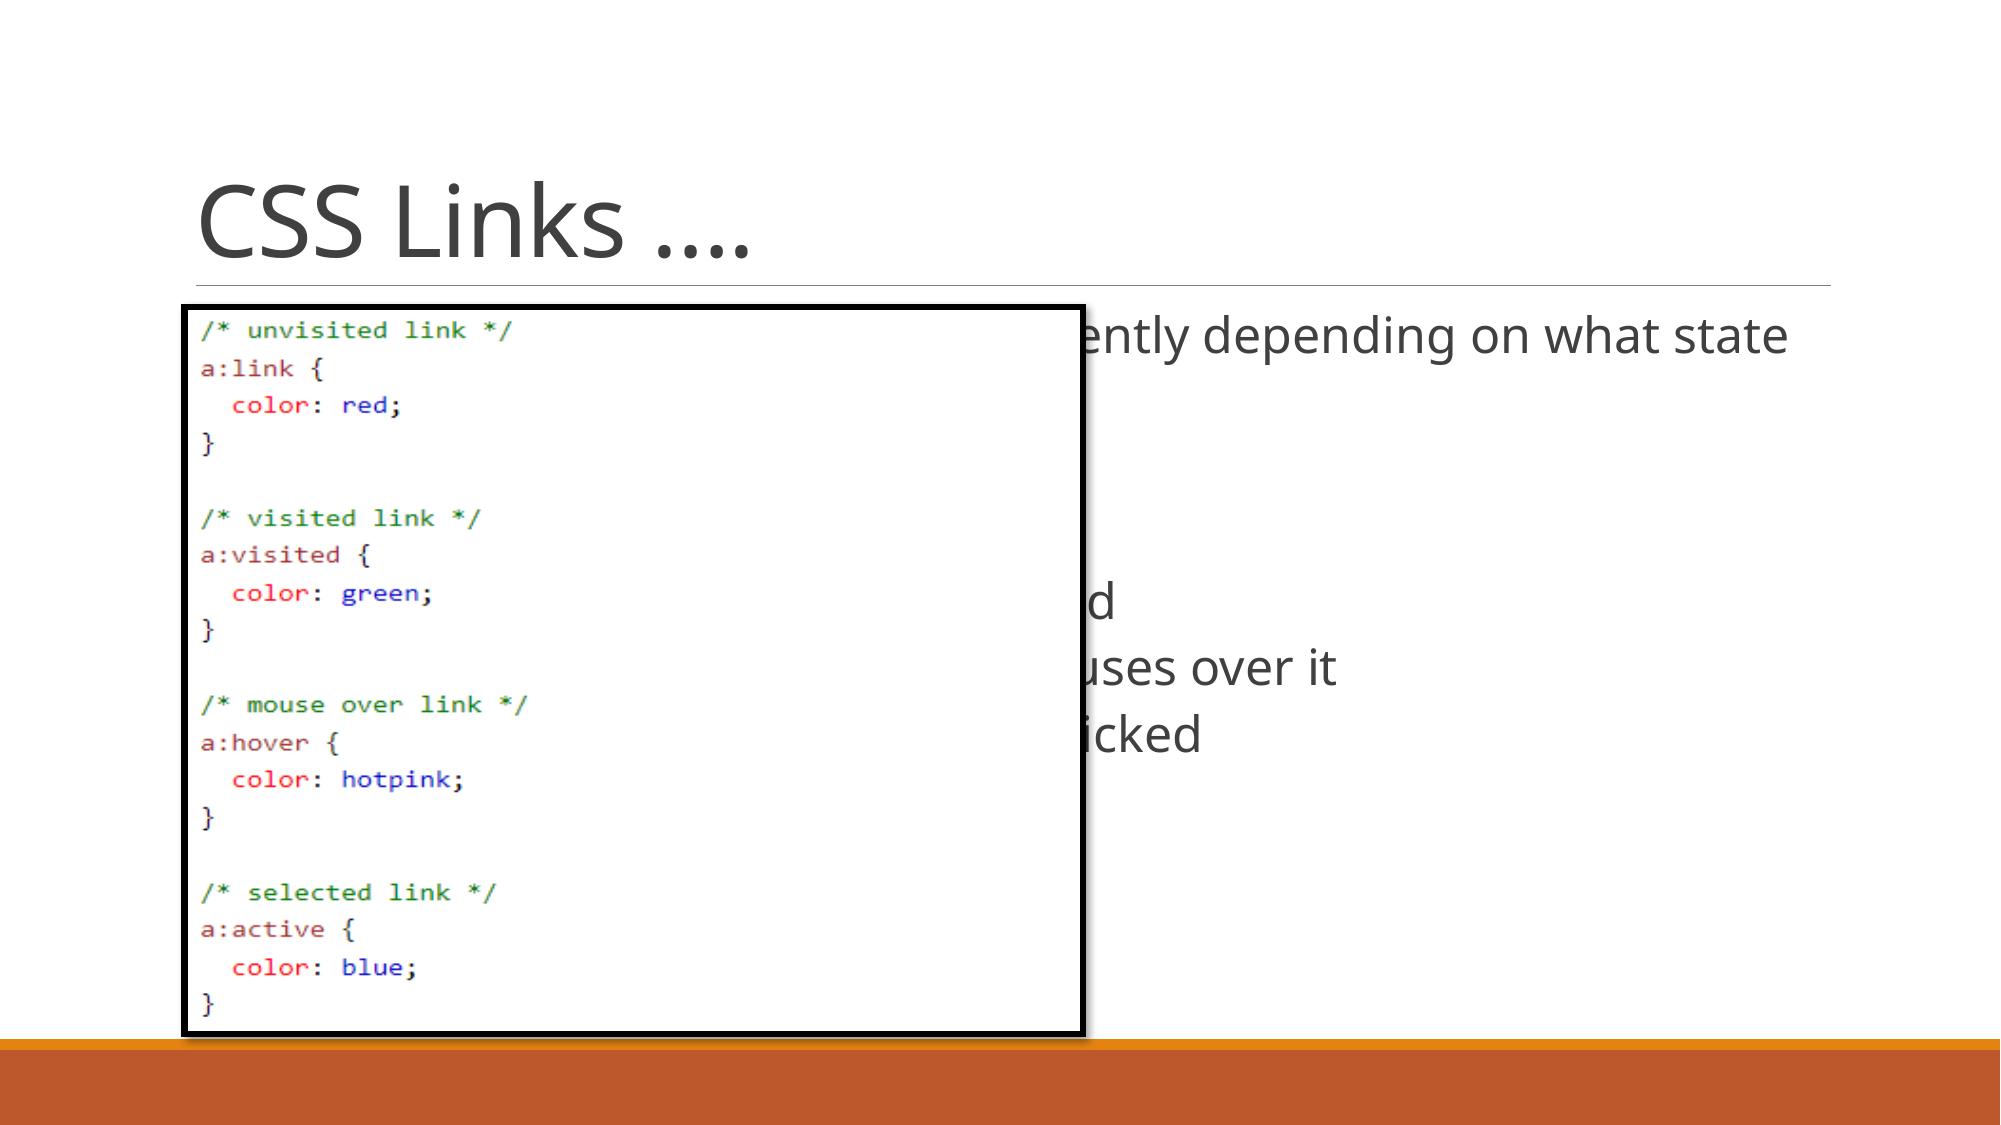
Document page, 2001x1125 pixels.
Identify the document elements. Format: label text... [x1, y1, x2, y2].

title CSS Links …. [180, 47, 1830, 285]
list In addition, links can be styled differently depending on what state they are in. The four links states are: a:link - a normal, unvisited link a:visited - a link the user has visited a:hover - a link when the user mouses over it a:active - a link the moment it is clicked [1088, 302, 1830, 963]
picture [186, 309, 1081, 1032]
